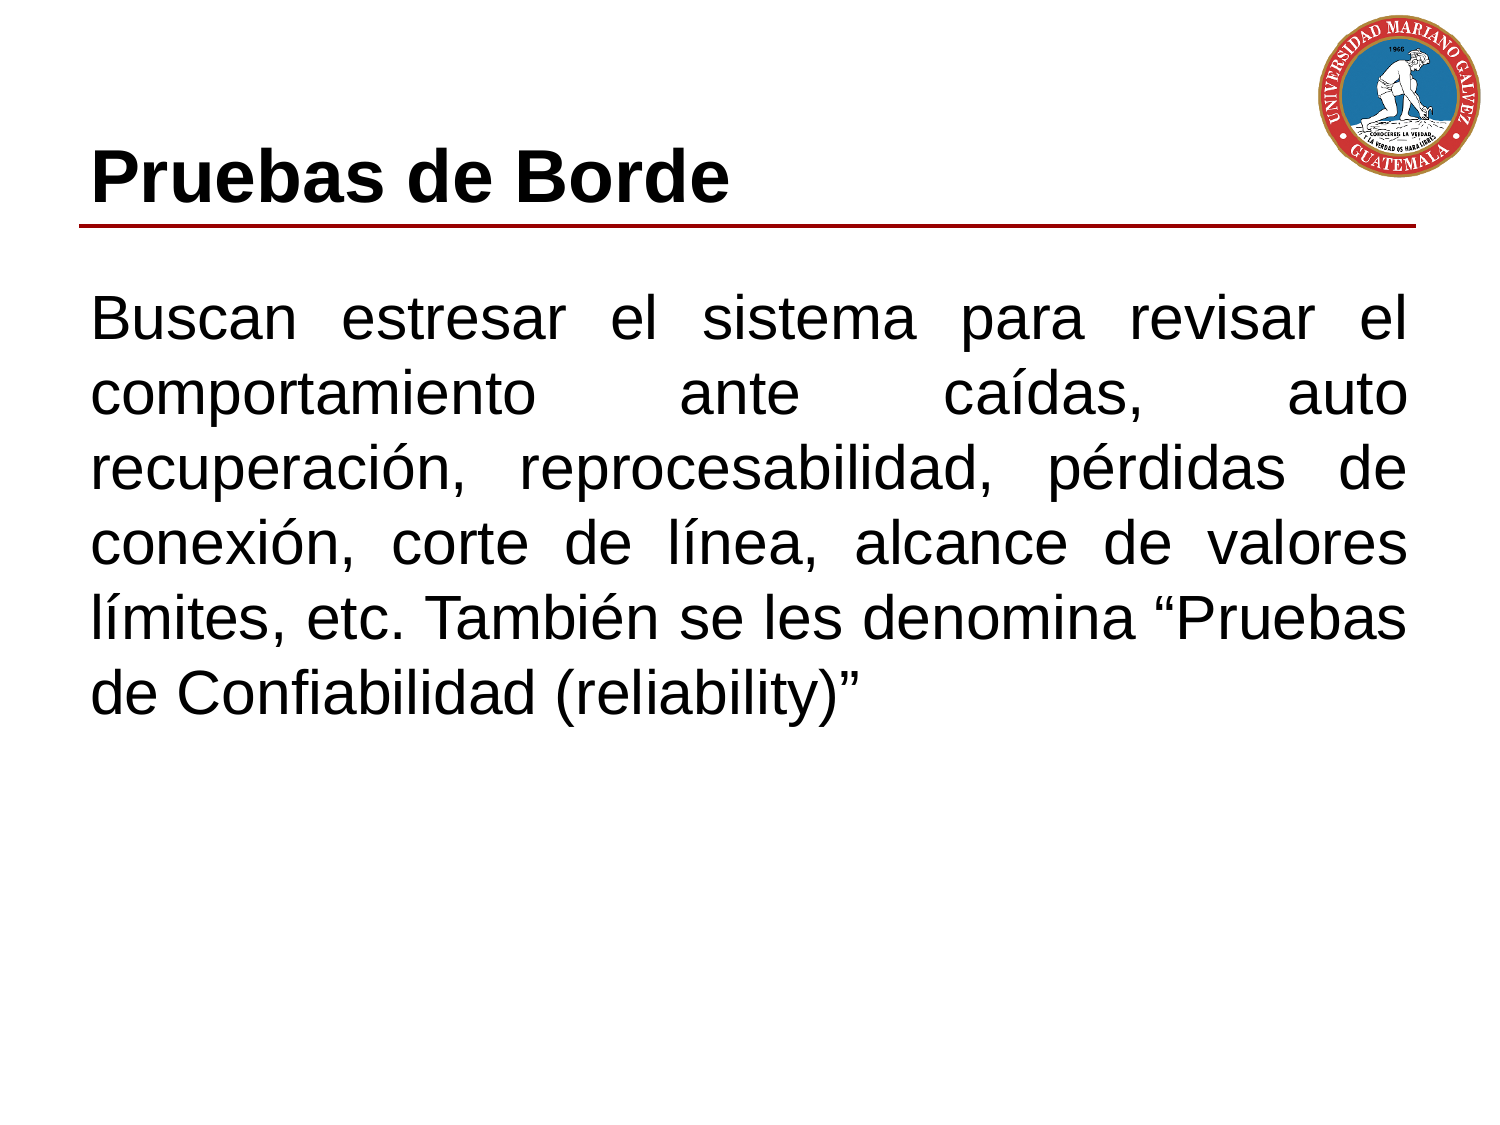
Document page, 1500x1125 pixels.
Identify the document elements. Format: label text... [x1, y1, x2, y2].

picture [1317, 14, 1481, 178]
title Pruebas de Borde [75, 45, 1425, 233]
list Buscan estresar el sistema para revisar el comportamiento ante caídas, auto recuperación, reprocesabilidad, pérdidas de conexión, corte de línea, alcance de valores límites, etc. También se les denomina “Pruebas de Confiabilidad (reliability)” [75, 262, 1425, 1078]
